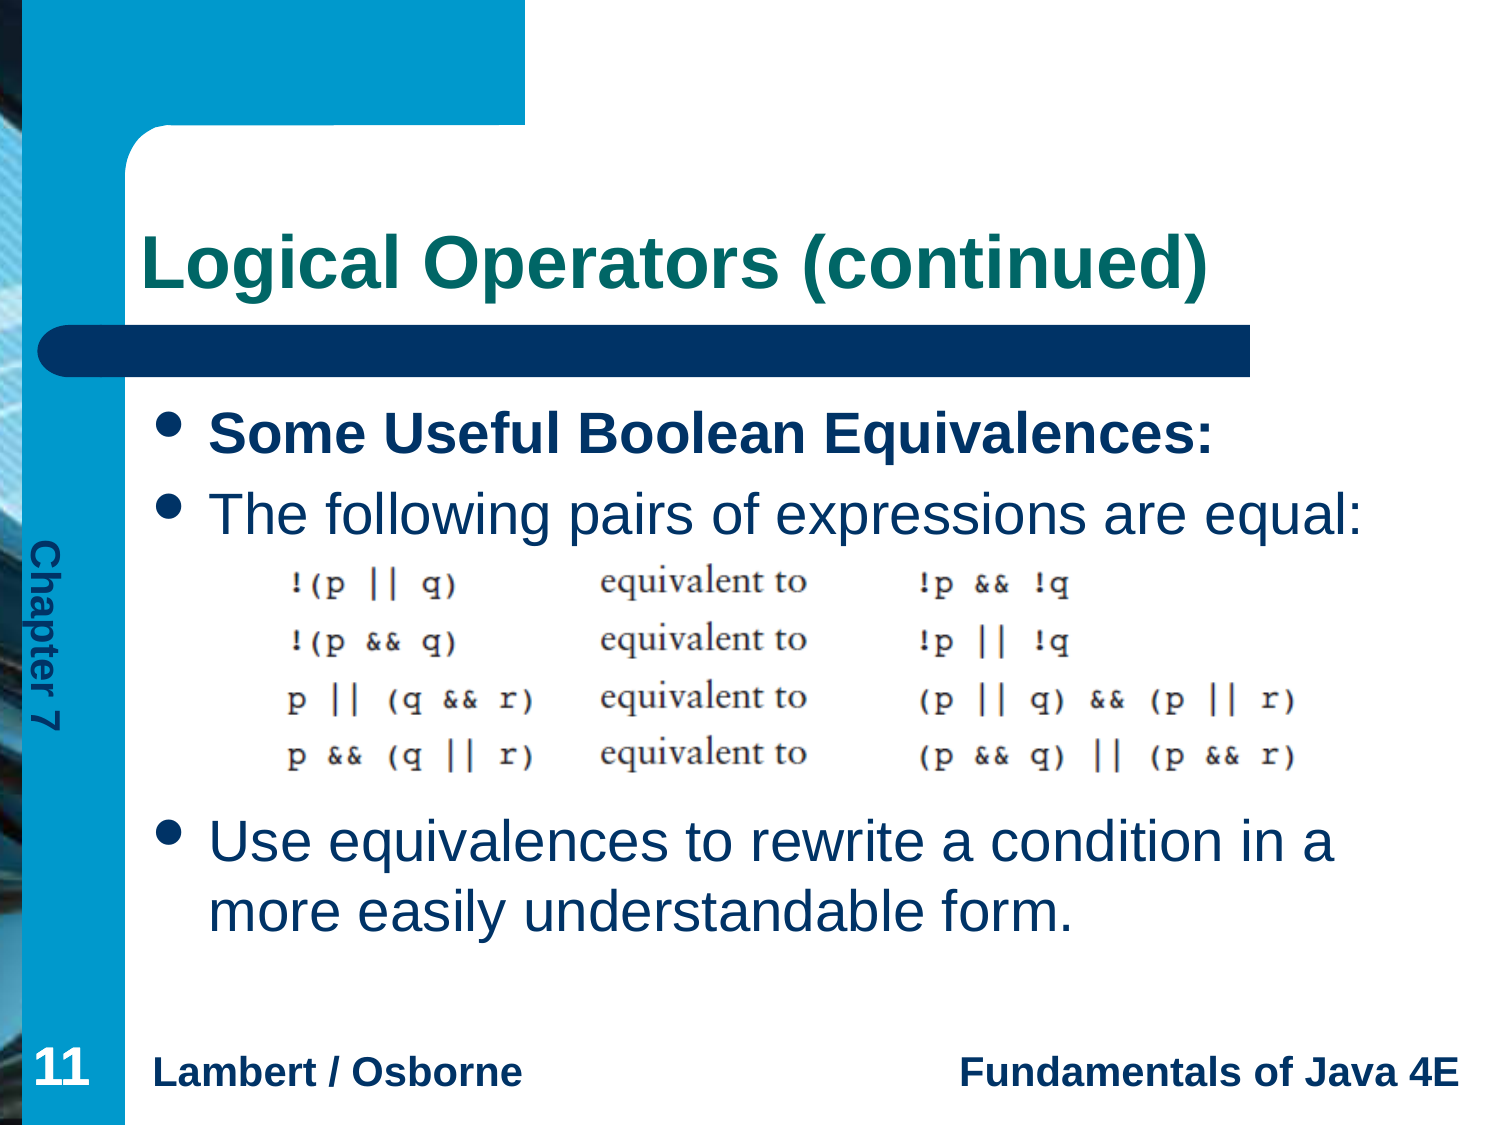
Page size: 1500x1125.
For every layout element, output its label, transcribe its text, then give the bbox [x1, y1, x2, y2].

picture [0, 0, 22, 1125]
text_box 11 [13, 1023, 111, 1105]
list Some Useful Boolean Equivalences: The following pairs of expressions are equal: Use equivalences to rewrite a condition in a more easily understandable form. [137, 387, 1451, 999]
picture [262, 562, 1342, 801]
title Logical Operators (continued) [124, 124, 1426, 313]
